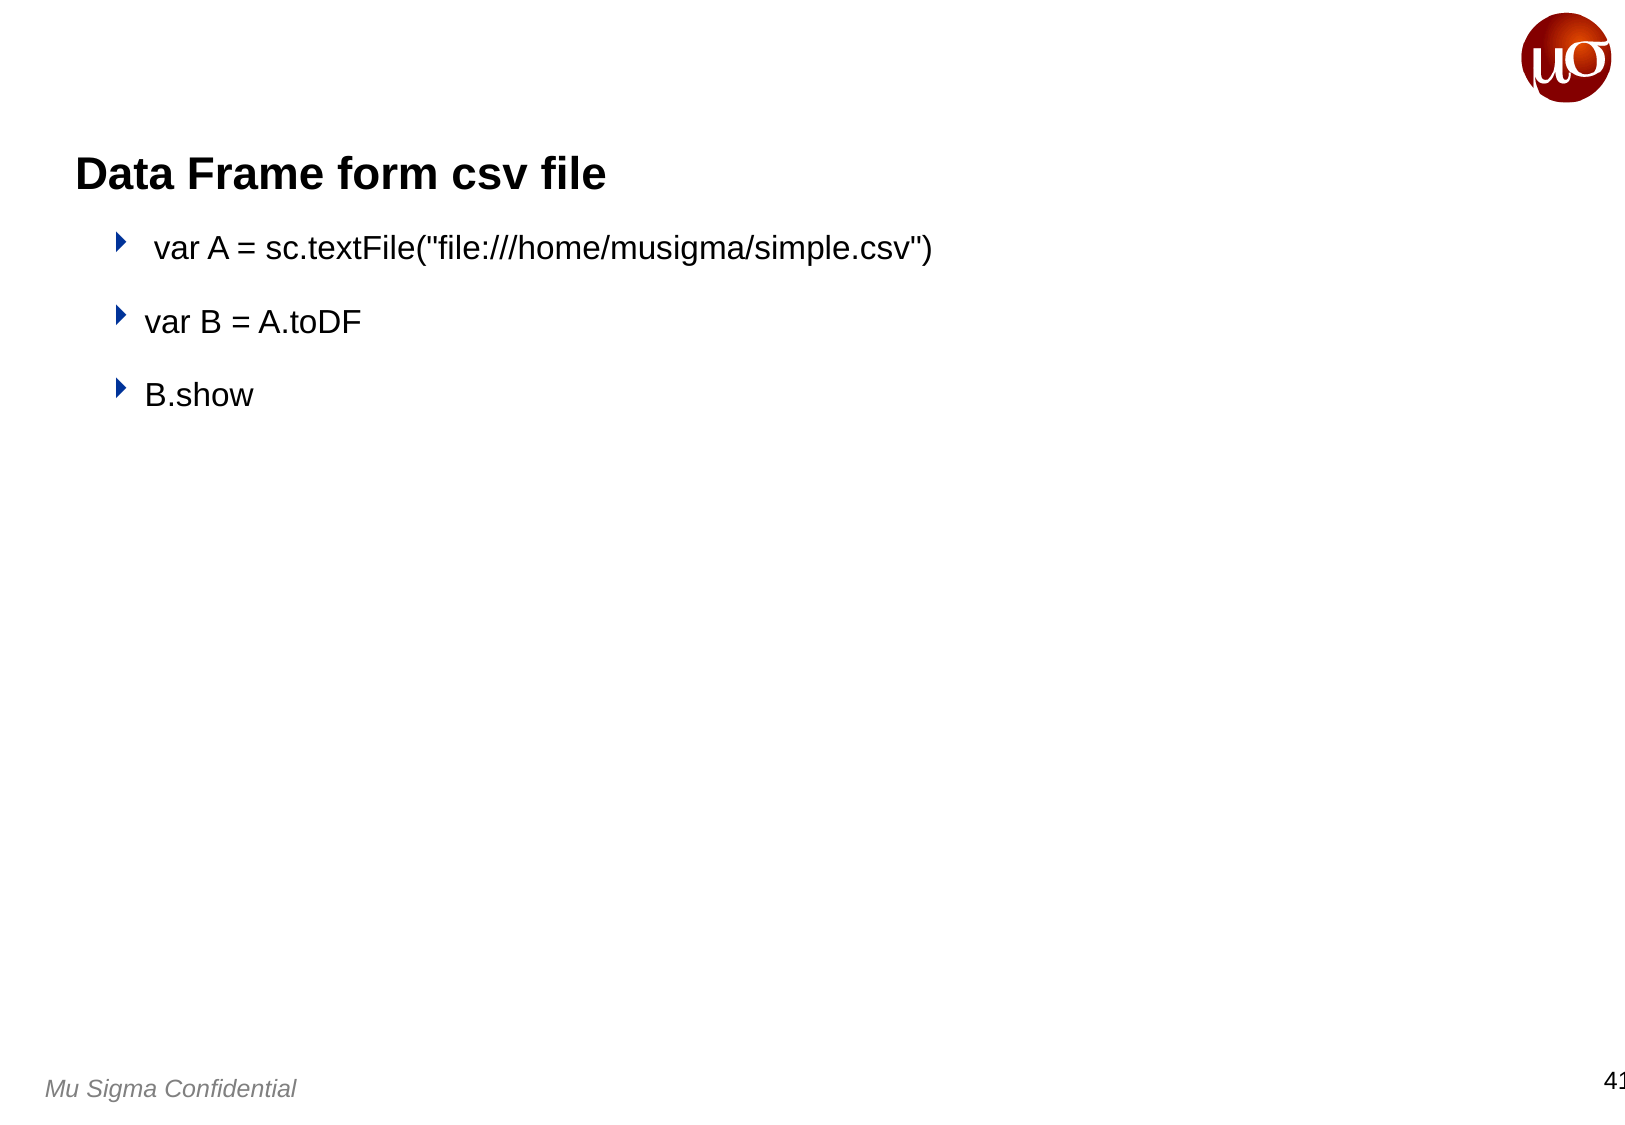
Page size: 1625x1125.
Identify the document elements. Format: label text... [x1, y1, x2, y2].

picture [1516, 12, 1615, 103]
list var A = sc.textFile("file:///home/musigma/simple.csv") var B = A.toDF B.show [105, 226, 1544, 915]
title Data Frame form csv file [74, 62, 1550, 201]
